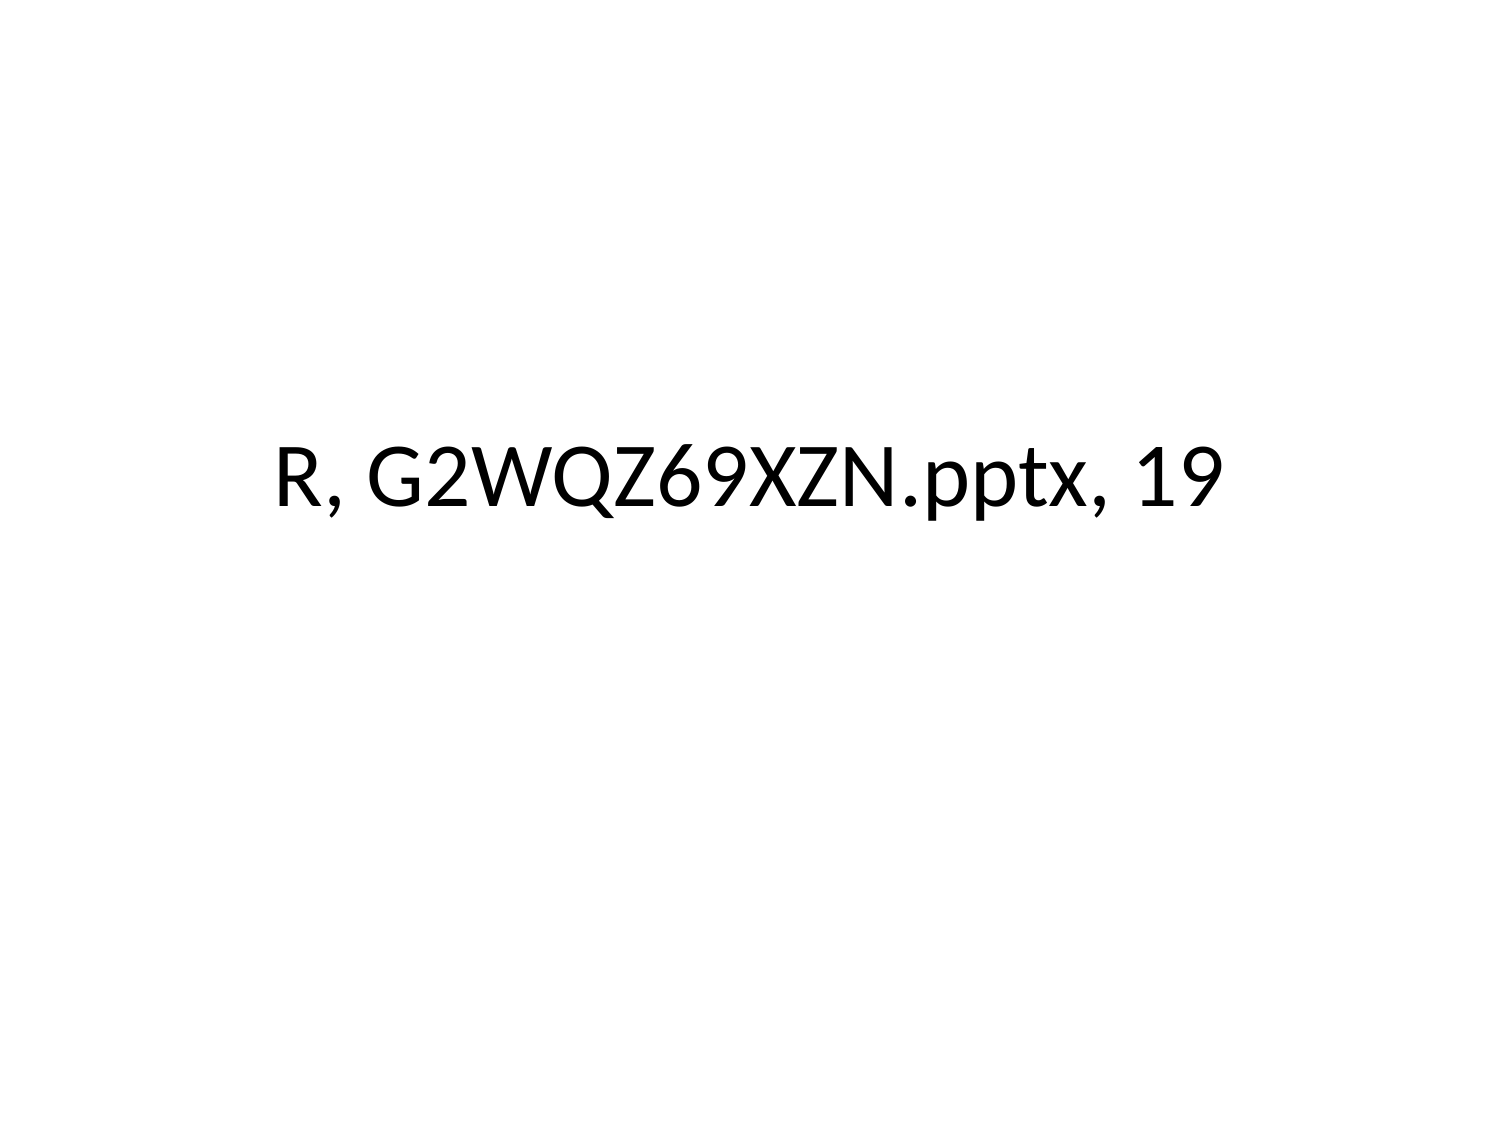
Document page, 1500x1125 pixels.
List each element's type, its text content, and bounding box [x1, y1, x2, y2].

title R, G2WQZ69XZN.pptx, 19 [112, 349, 1388, 591]
